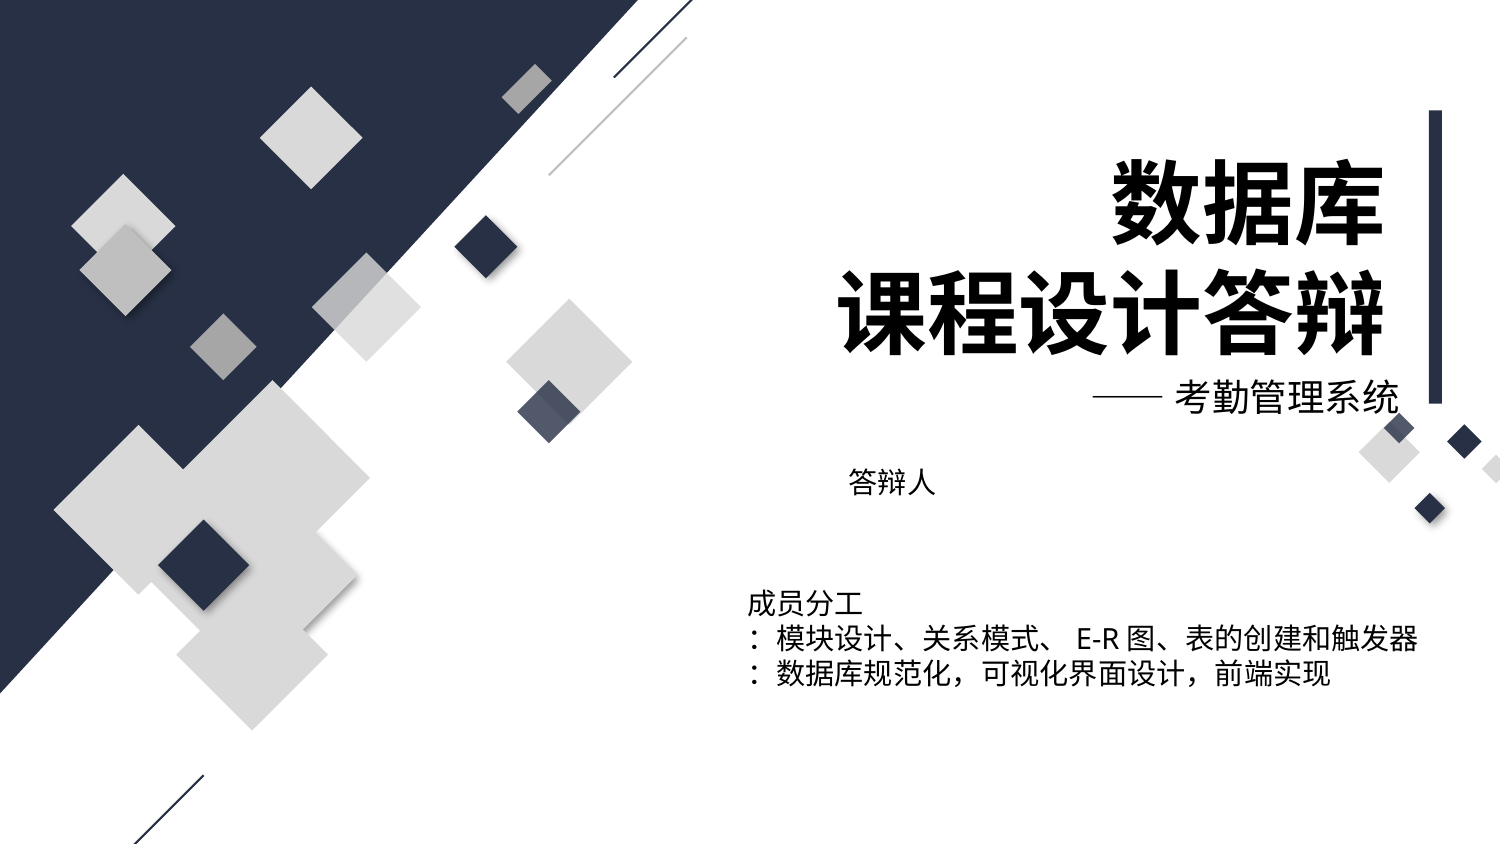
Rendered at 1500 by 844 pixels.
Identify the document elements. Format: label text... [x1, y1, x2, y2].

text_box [1367, 416, 1500, 520]
text_box ——考勤管理系统 [709, 366, 1415, 427]
text_box [69, 171, 178, 252]
text_box 数据库 课程设计答辩 [820, 138, 1401, 366]
text_box [309, 250, 424, 364]
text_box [548, 0, 752, 176]
text_box 答辩人 [833, 457, 1021, 507]
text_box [65, 774, 204, 844]
text_box [499, 61, 543, 117]
text_box [515, 378, 583, 446]
text_box [77, 221, 174, 319]
text_box [0, 0, 543, 696]
text_box [452, 213, 520, 281]
text_box [504, 296, 635, 427]
text_box 成员分工 ：模块设计、关系模式、E-R图、表的创建和触发器 ：数据库规范化，可视化界面设计，前端实现 [732, 578, 1435, 698]
text_box [257, 84, 365, 192]
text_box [78, 408, 342, 709]
text_box [1427, 108, 1444, 406]
text_box [187, 311, 259, 383]
